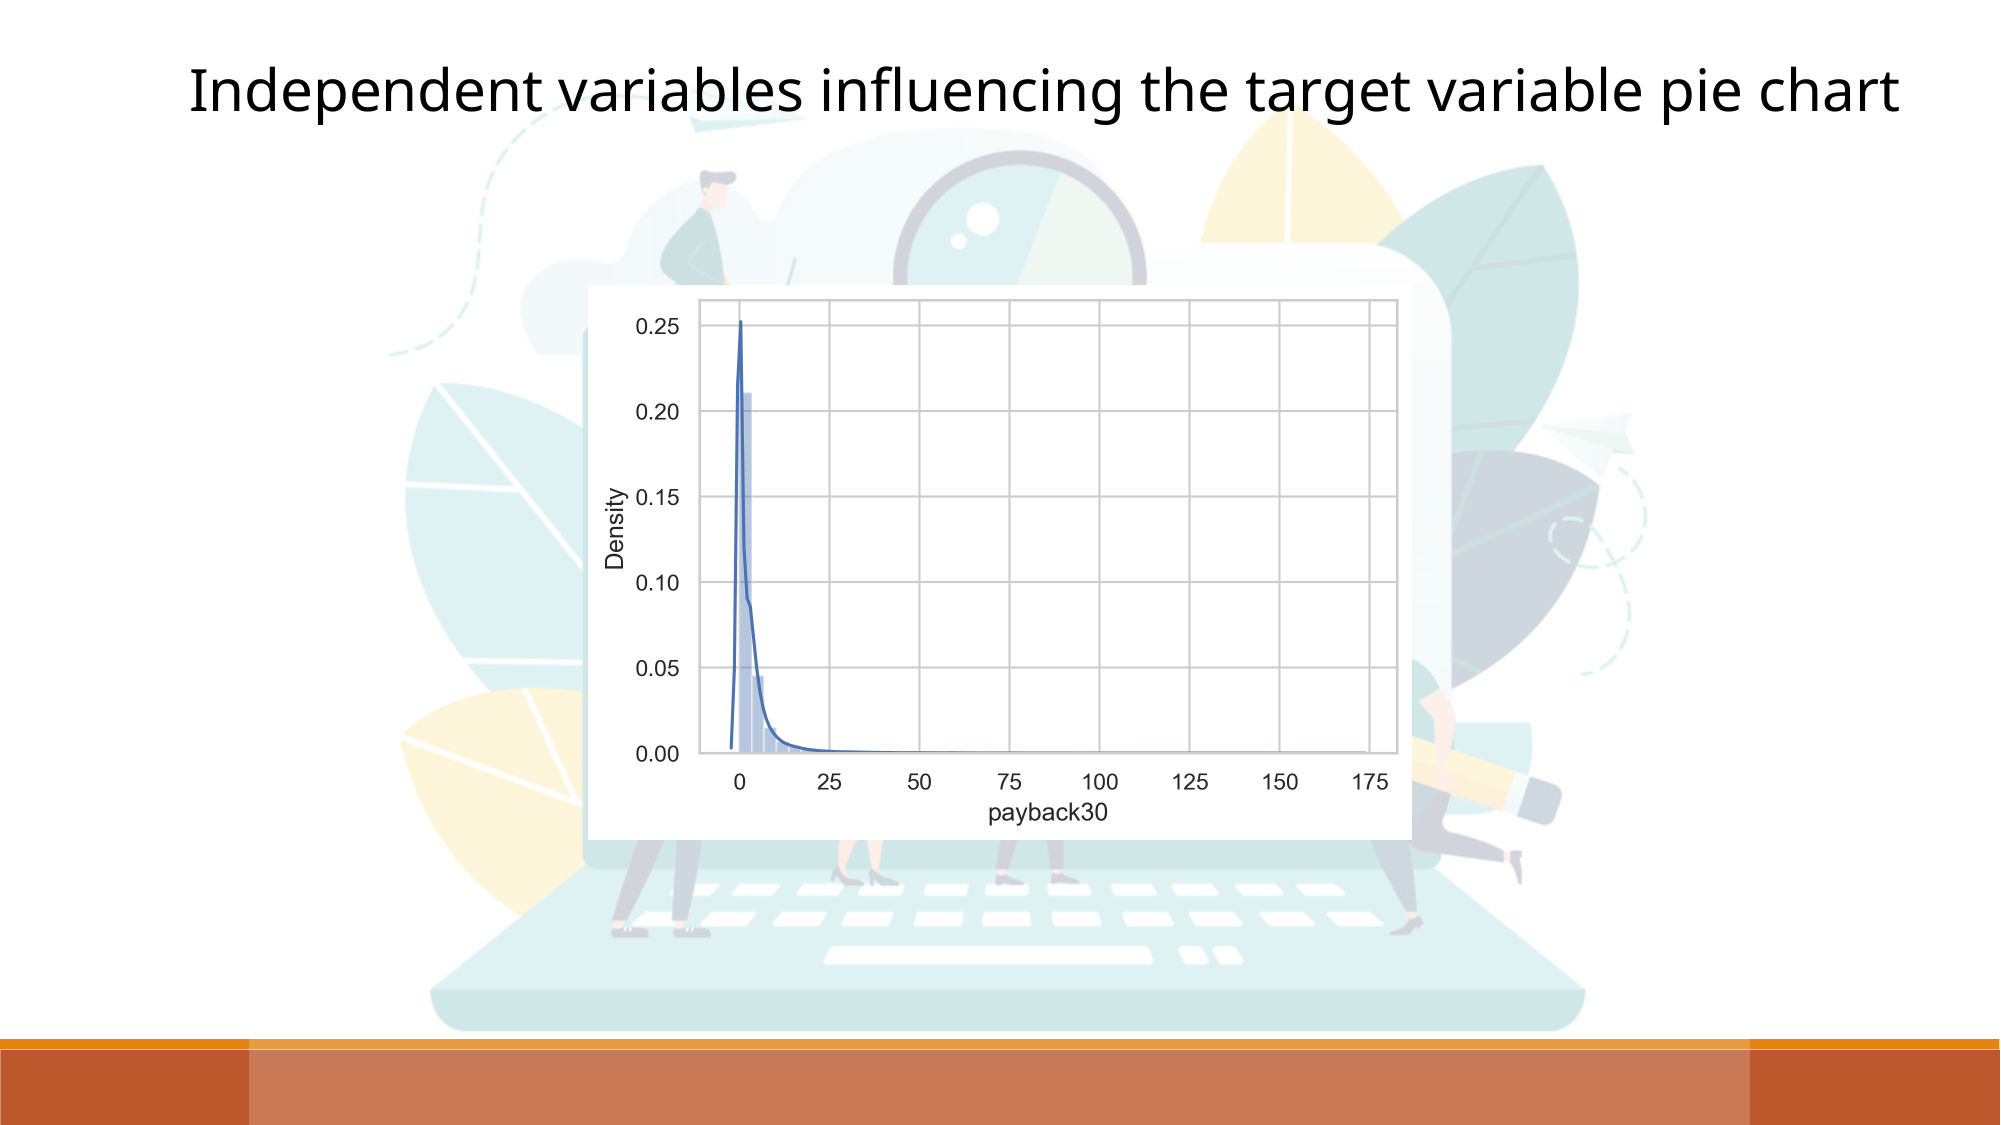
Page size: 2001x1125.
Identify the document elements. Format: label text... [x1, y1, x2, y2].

text_box Independent variables influencing the target variable pie chart [174, 45, 246, 130]
text_box Independent variables influencing the target variable pie chart [1759, 45, 1916, 130]
picture [249, 0, 1751, 1125]
